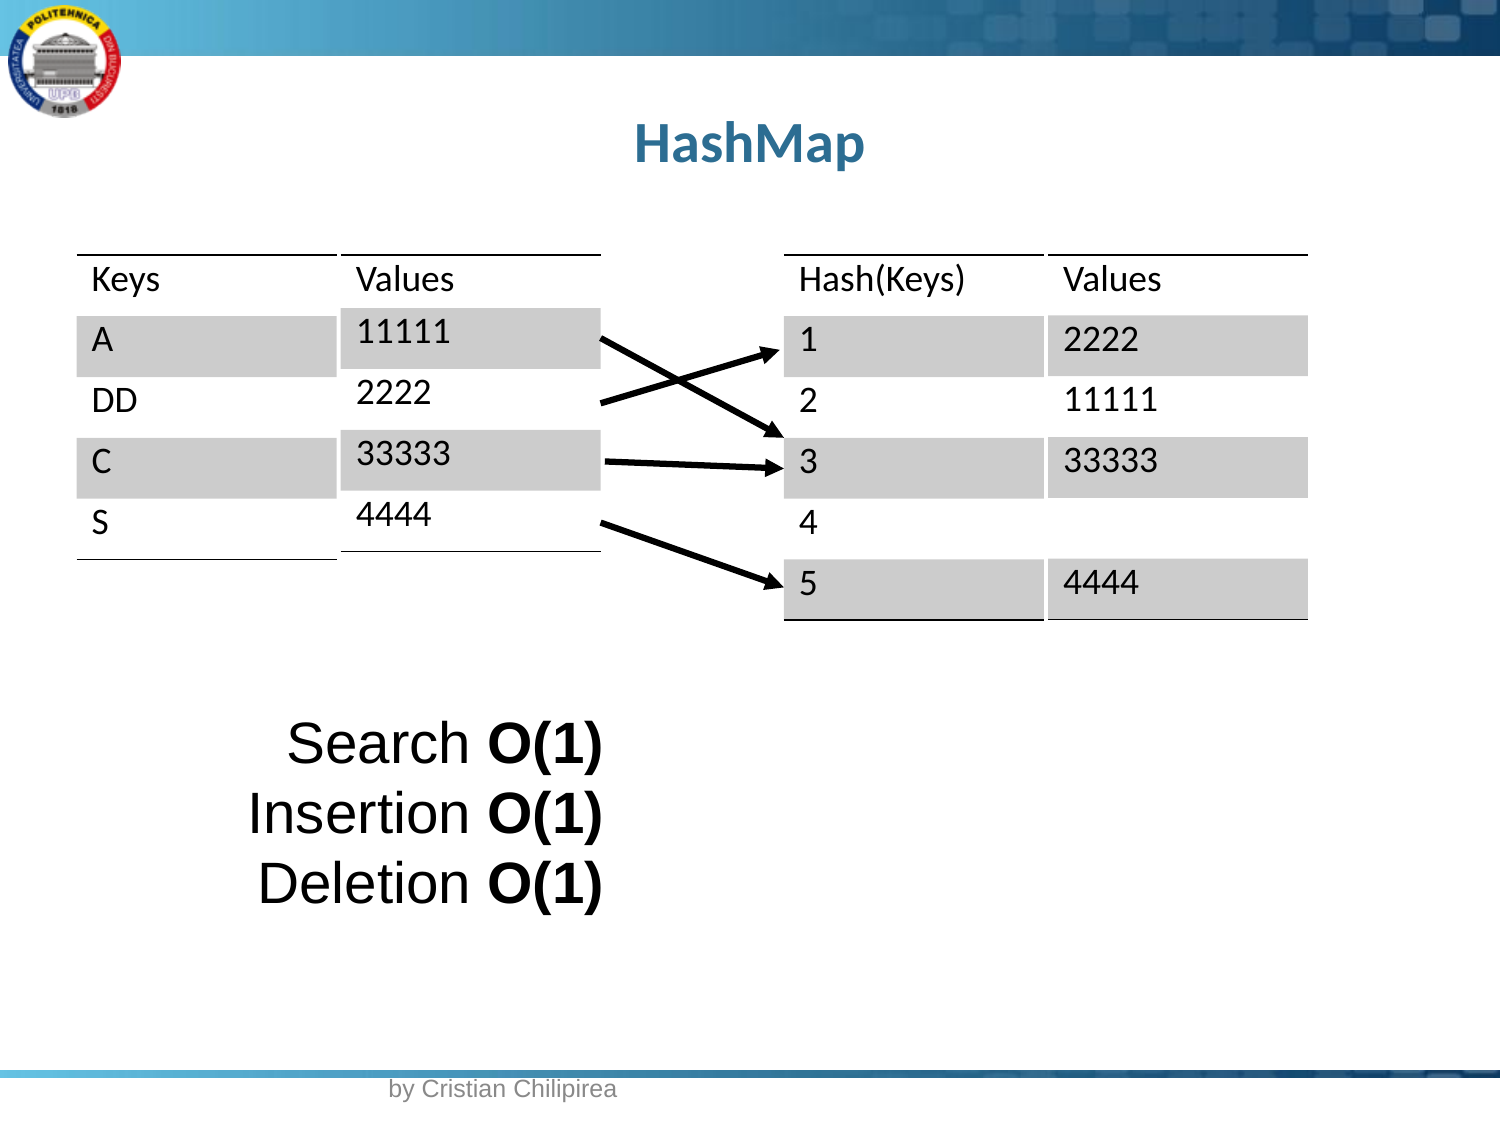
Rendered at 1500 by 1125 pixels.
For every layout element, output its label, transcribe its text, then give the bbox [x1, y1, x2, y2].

table_cell 4444 [1048, 559, 1308, 619]
table_cell C [77, 438, 337, 499]
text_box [604, 461, 785, 469]
picture [0, 0, 1500, 118]
table_cell 33333 [1048, 437, 1308, 498]
table_cell 11111 [341, 308, 601, 369]
table_cell 2 [790, 377, 1044, 438]
table_cell [1048, 498, 1308, 559]
picture [0, 1070, 1500, 1078]
table_header Values [1048, 256, 1308, 315]
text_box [600, 409, 785, 439]
table_cell 5 [784, 559, 1044, 619]
table_cell 11111 [1048, 376, 1308, 437]
table_cell 3 [784, 438, 1044, 499]
text_box Search O(1) Insertion O(1) Deletion O(1) [232, 697, 620, 993]
table_cell 2222 [341, 369, 595, 430]
table_cell 33333 [341, 430, 601, 491]
table_cell 4444 [341, 491, 601, 551]
table_cell S [77, 499, 337, 559]
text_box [600, 337, 785, 355]
table_cell A [77, 316, 337, 377]
table_cell DD [77, 377, 337, 438]
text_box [600, 349, 780, 408]
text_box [600, 522, 785, 588]
table_header Values [341, 256, 601, 308]
footer by Cristian Chilipirea [373, 1074, 1127, 1111]
title HashMap [51, 102, 1449, 178]
table_cell 2222 [1048, 315, 1308, 376]
table_header Hash(Keys) [784, 256, 1044, 316]
table_cell 4 [784, 499, 1044, 559]
table_header Keys [77, 256, 337, 316]
table_cell 1 [784, 316, 1044, 377]
